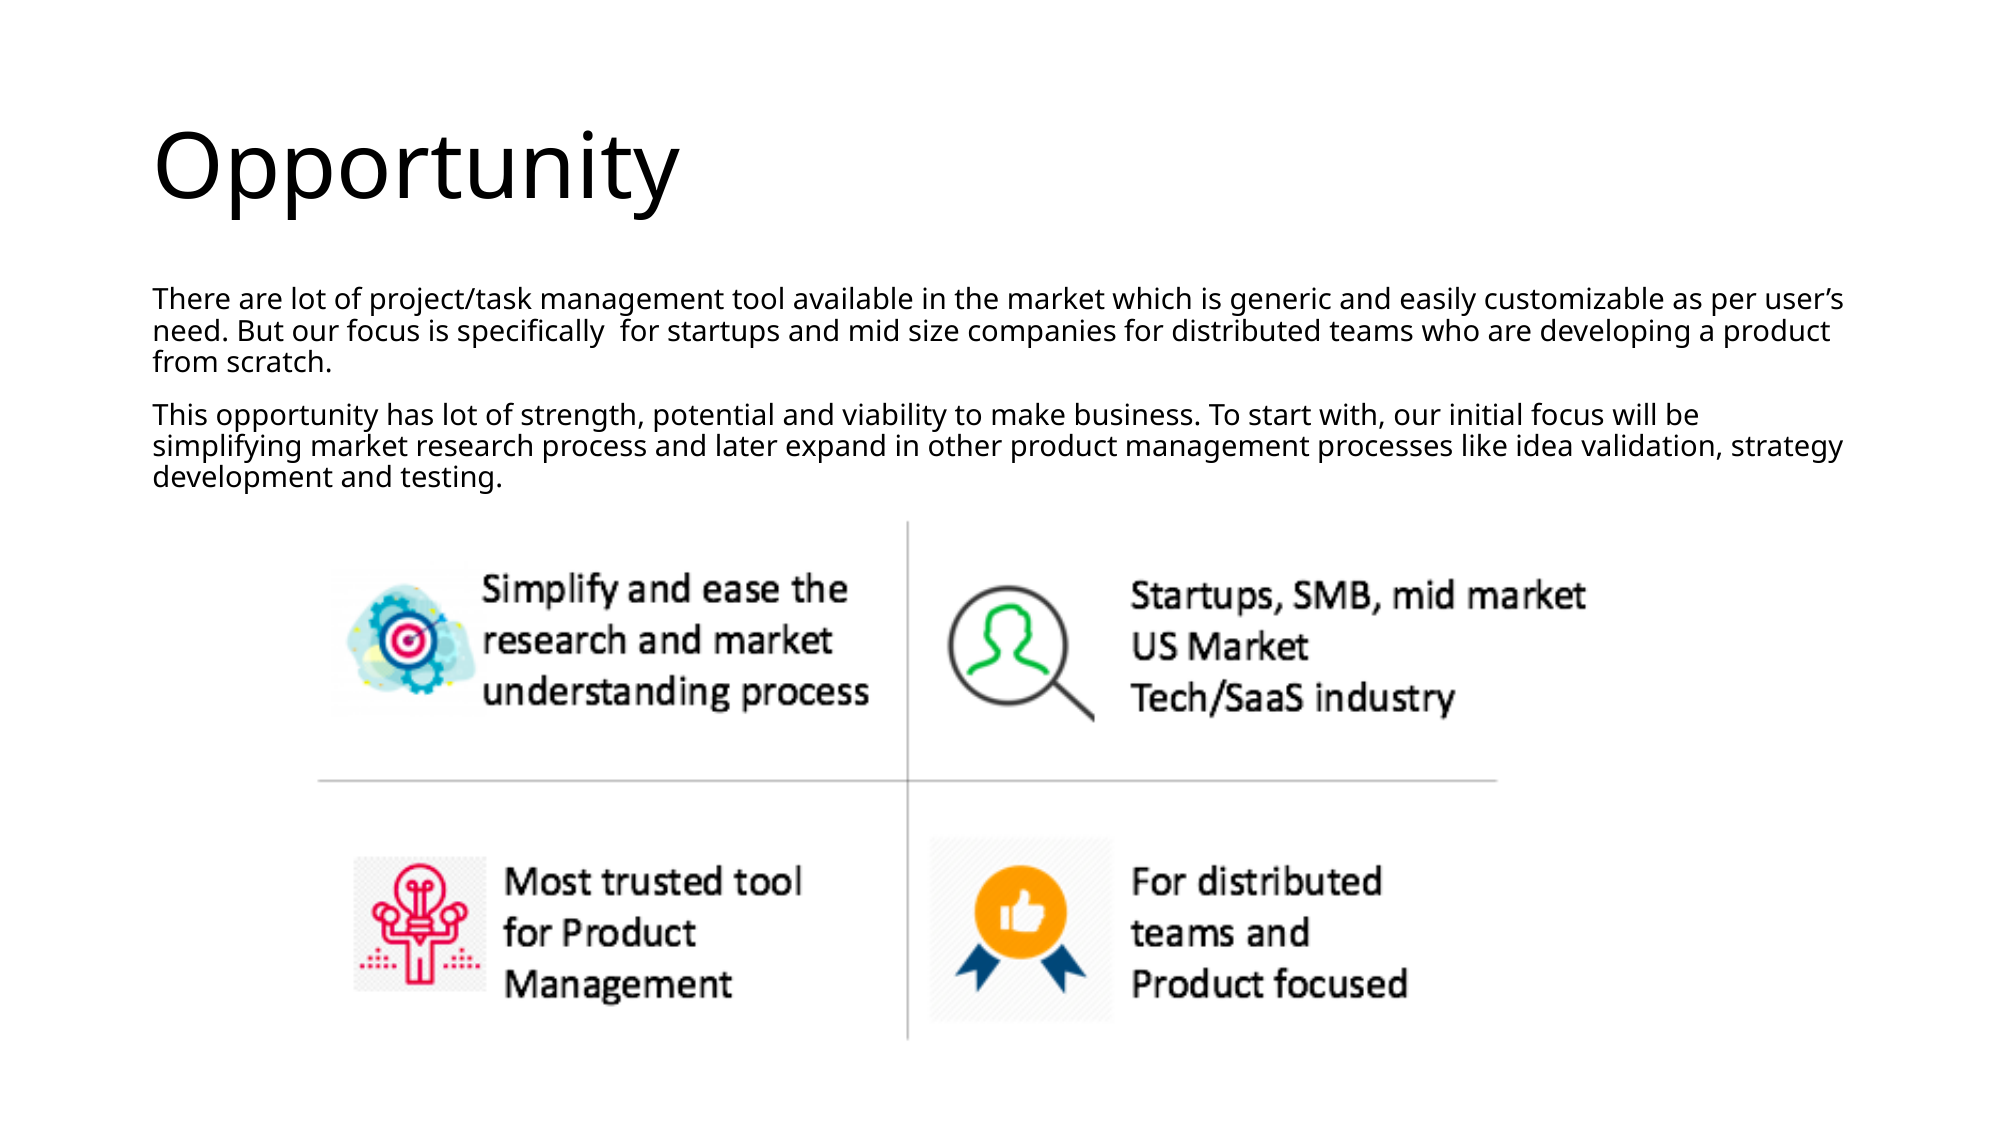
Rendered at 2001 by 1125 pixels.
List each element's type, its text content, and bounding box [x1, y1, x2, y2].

title Opportunity [137, 59, 1863, 277]
list There are lot of project/task management tool available in the market which is generic and easily customizable as per user’s need. But our focus is specifically for startups and mid size companies for distributed teams who are developing a product from scratch. This opportunity has lot of strength, potential and viability to make business. To start with, our initial focus will be simplifying market research process and later expand in other product management processes like idea validation, strategy development and testing. [137, 277, 1863, 1073]
picture [269, 494, 1618, 1103]
